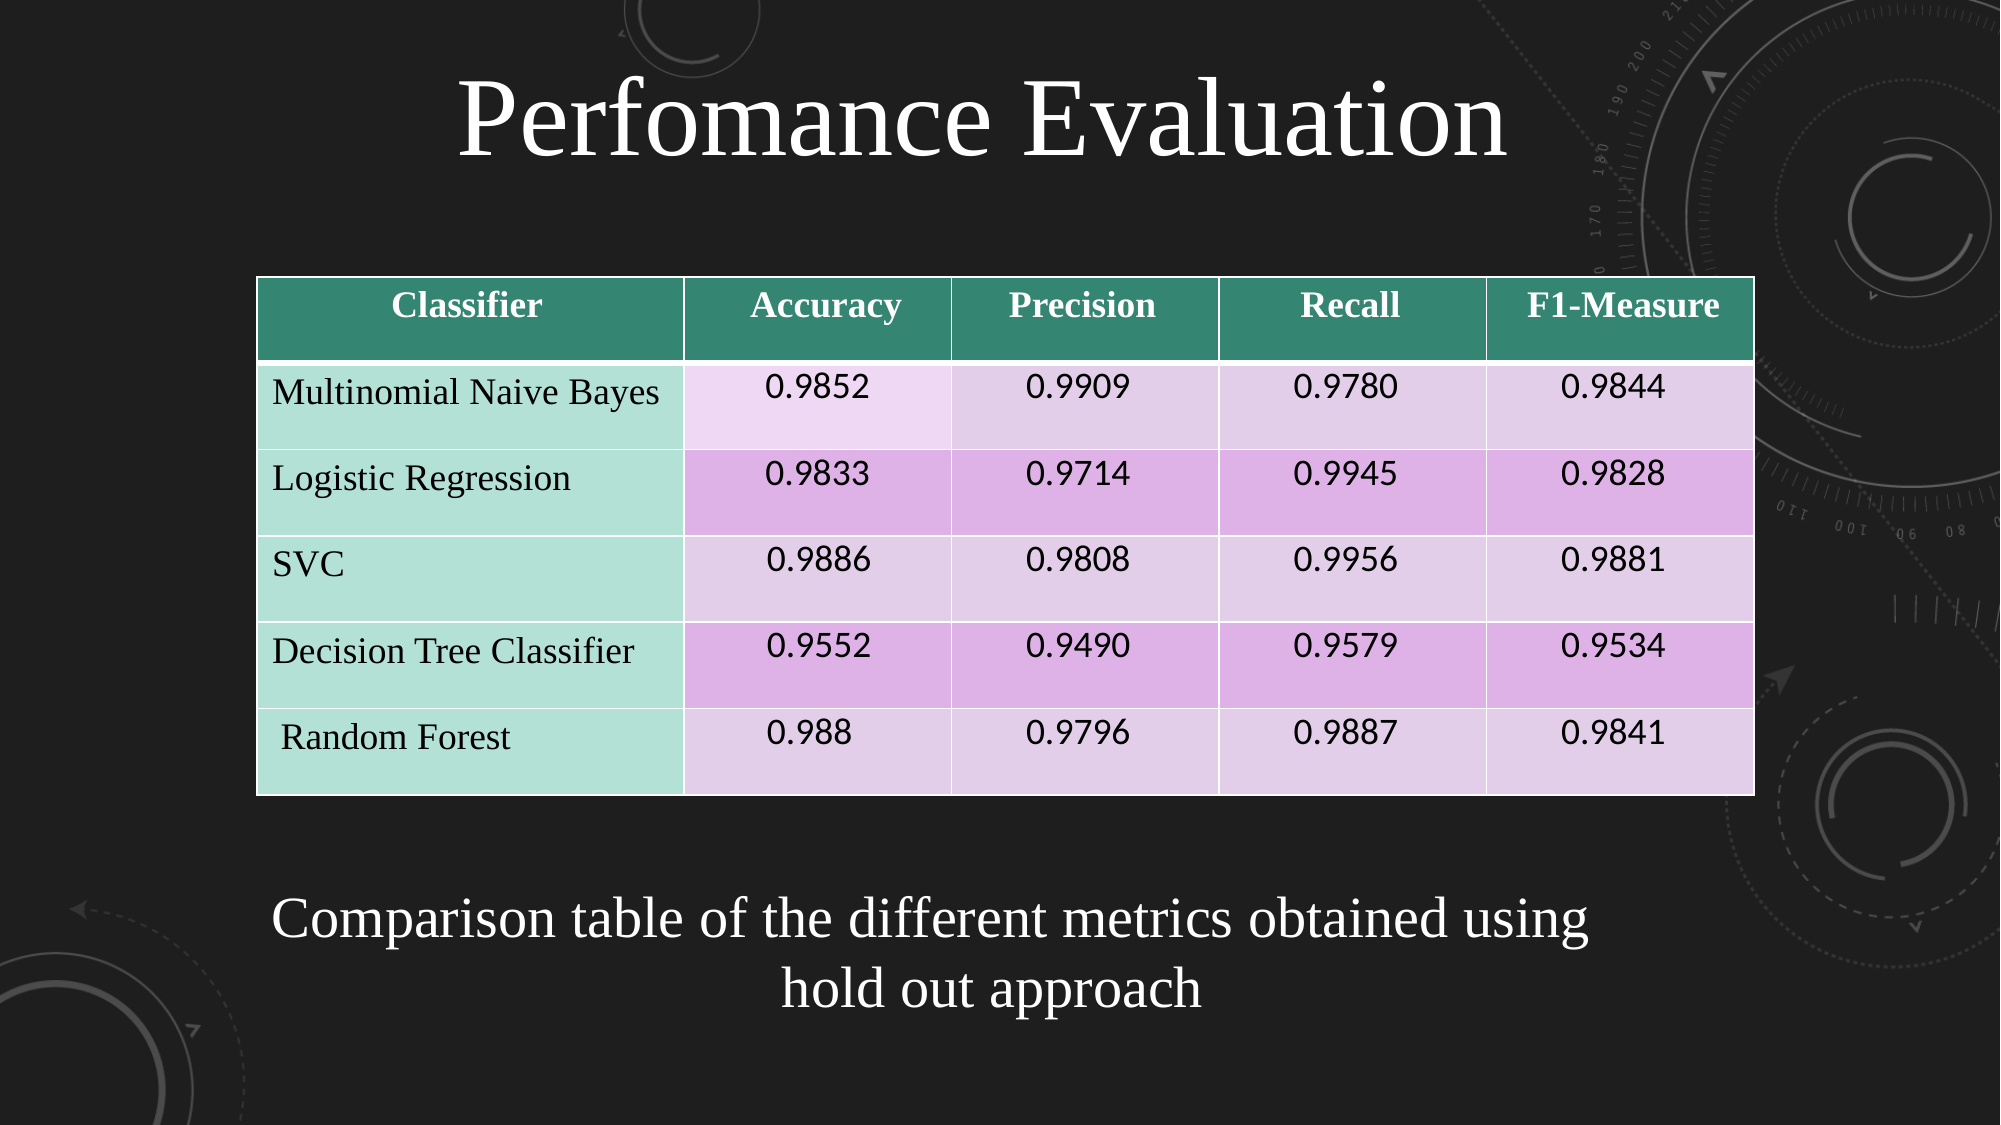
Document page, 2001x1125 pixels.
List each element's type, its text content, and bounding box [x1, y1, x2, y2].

table_cell 0.9714 [952, 450, 1218, 535]
table_cell 0.9887 [1220, 709, 1486, 794]
text_box Perfomance Evaluation [442, 35, 1558, 186]
picture [0, 0, 2000, 1125]
table_cell 0.9886 [685, 537, 951, 621]
table_cell SVC [258, 537, 683, 621]
table_cell 0.9956 [1220, 537, 1486, 621]
table_cell 0.9579 [1220, 623, 1486, 708]
table_cell Logistic Regression [258, 450, 683, 535]
table_cell 0.9945 [1220, 450, 1486, 535]
table_cell 0.9534 [1487, 623, 1753, 708]
table_cell 0.9828 [1487, 450, 1753, 535]
table_cell 0.988 [685, 709, 951, 794]
table_cell 0.9833 [685, 450, 951, 535]
table_header Recall [1220, 278, 1486, 360]
table_cell 0.9881 [1487, 537, 1753, 621]
table_header Classifier [258, 278, 683, 360]
table_cell 0.9780 [1220, 366, 1486, 449]
table_header F1-Measure [1487, 278, 1753, 360]
table_cell Random Forest [258, 709, 683, 794]
table_cell 0.9909 [952, 366, 1218, 449]
table_cell 0.9844 [1487, 366, 1753, 449]
table_header Accuracy [685, 278, 951, 360]
table_cell Decision Tree Classifier [258, 623, 683, 708]
text_box Comparison table of the different metrics obtained using hold out approach [257, 872, 1743, 1027]
table_cell 0.9796 [952, 709, 1218, 794]
table_cell 0.9490 [952, 623, 1218, 708]
table_cell 0.9552 [685, 623, 951, 708]
table_cell Multinomial Naive Bayes [258, 366, 683, 449]
table_cell 0.9841 [1487, 709, 1753, 794]
table_cell 0.9808 [952, 537, 1218, 621]
table_header Precision [952, 278, 1218, 360]
table_cell 0.9852 [685, 366, 951, 449]
